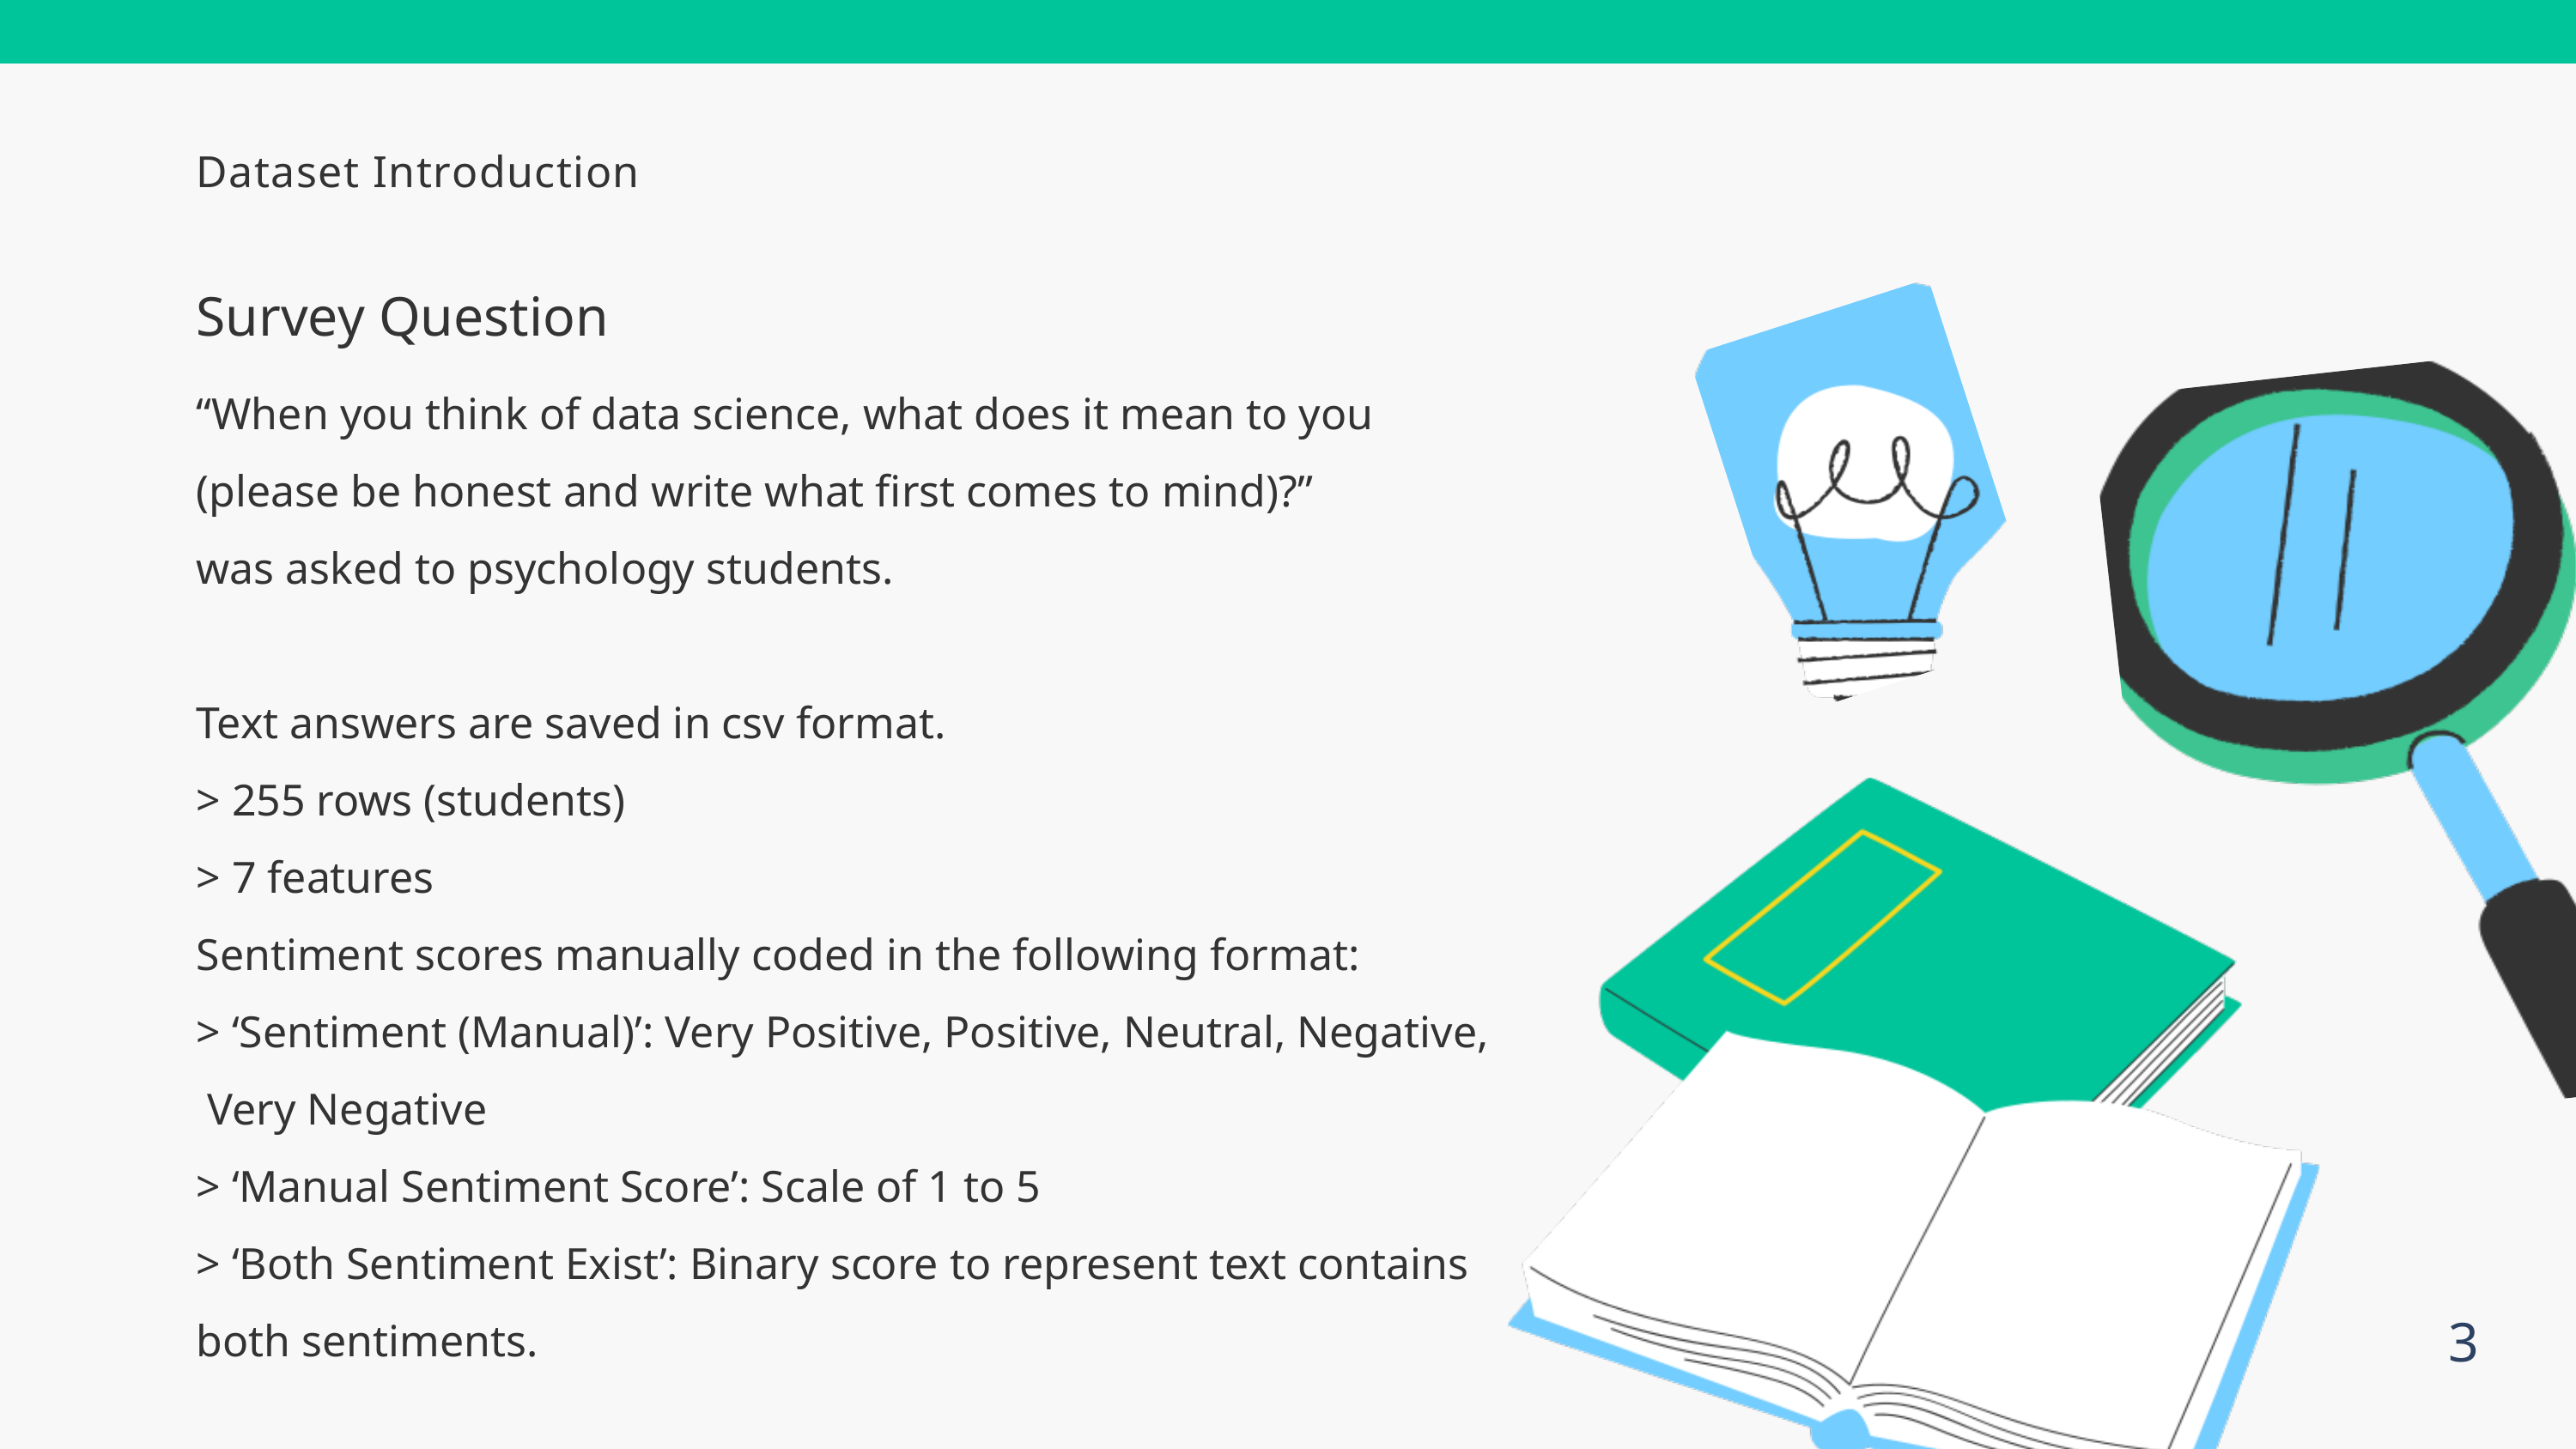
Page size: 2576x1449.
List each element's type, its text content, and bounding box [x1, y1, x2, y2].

text_box [1508, 778, 2320, 1449]
text_box 3 [2383, 1286, 2480, 1373]
text_box Dataset Introduction [196, 144, 1689, 197]
text_box [1688, 278, 2044, 712]
text_box “When you think of data science, what does it mean to you (please be honest and write what first comes to mind)?” was asked to psychology students. Text answers are saved in csv format. > 255 rows (students) > 7 features Sentiment scores manually coded in the following format: > ‘Sentiment (Manual)’: Very Positive, Positive, Neutral, Negative, Very Negative > ‘Manual Sentiment Score’: Scale of 1 to 5 > ‘Both Sentiment Exist’: Binary score to represent text contains both sentiments. [196, 361, 1643, 1366]
text_box [2088, 344, 2576, 1143]
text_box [0, 0, 2576, 64]
text_box Survey Question [196, 261, 761, 348]
